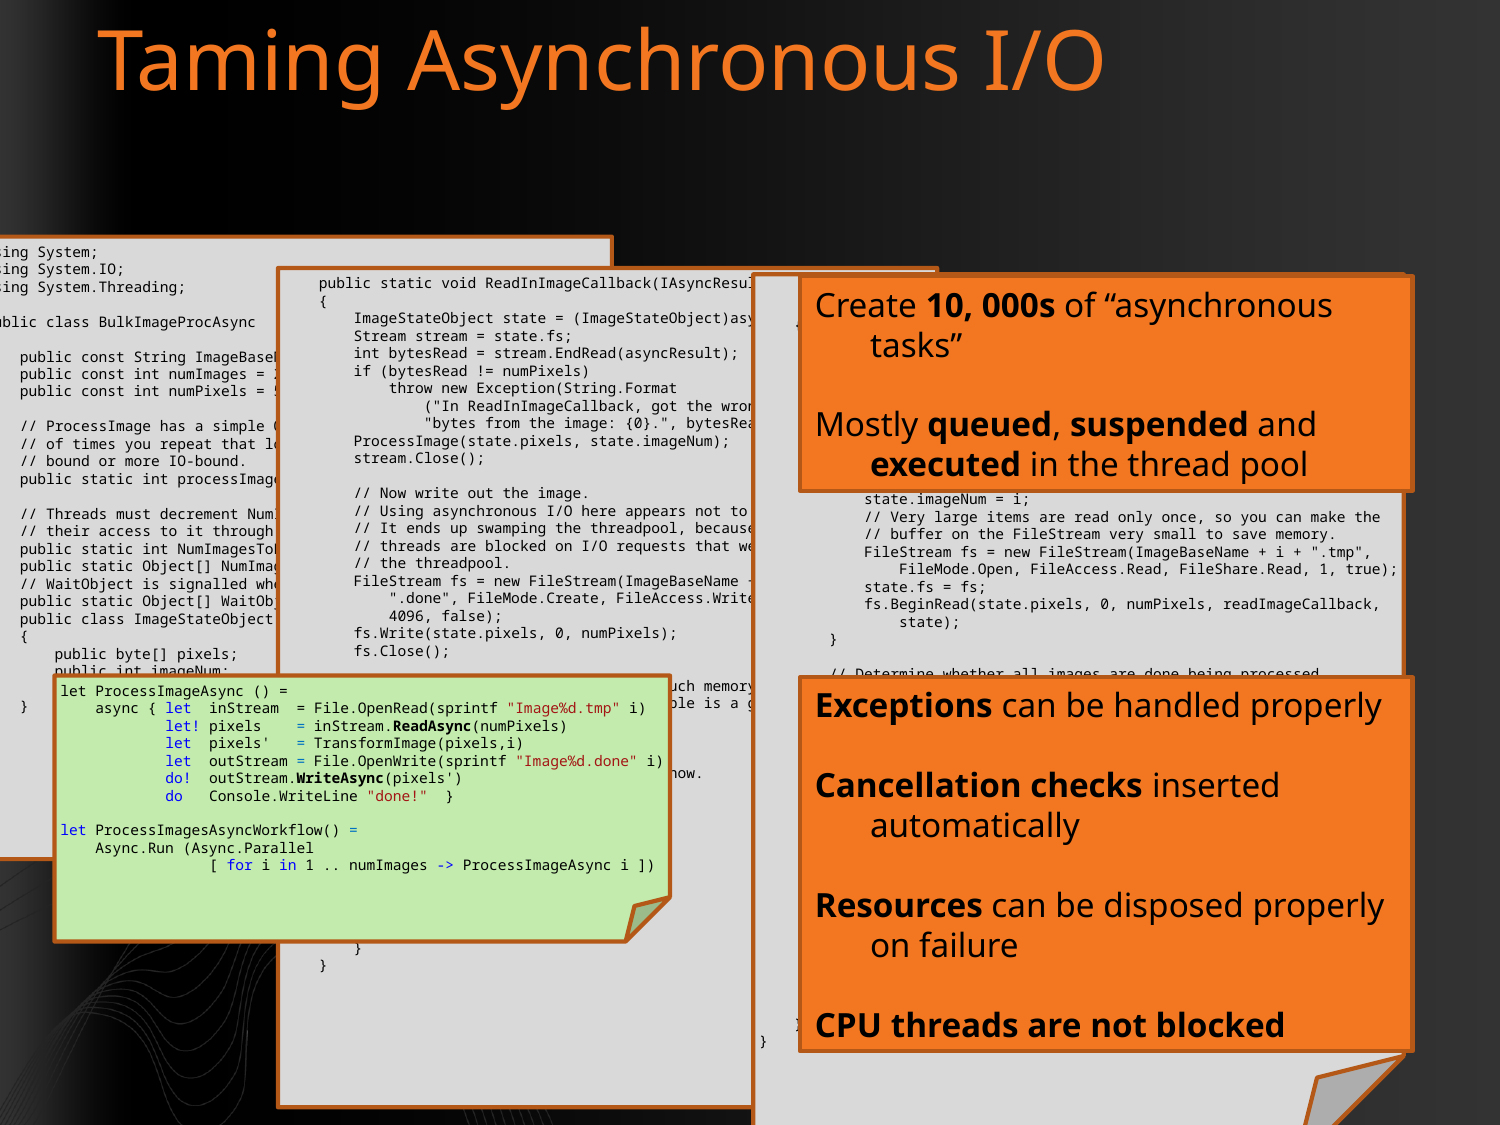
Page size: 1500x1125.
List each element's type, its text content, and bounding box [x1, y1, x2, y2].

text_box public static void ProcessImagesInBulk() { Console.WriteLine("Processing images... "); long t0 = Environment.TickCount; NumImagesToFinish = numImages; AsyncCallback readImageCallback = new AsyncCallback(ReadInImageCallback); for (int i = 0; i < numImages; i++) { ImageStateObject state = new ImageStateObject(); state.pixels = new byte[numPixels]; state.imageNum = i; // Very large items are read only once, so you can make the // buffer on the FileStream very small to save memory. FileStream fs = new FileStream(ImageBaseName + i + ".tmp", FileMode.Open, FileAccess.Read, FileShare.Read, 1, true); state.fs = fs; fs.BeginRead(state.pixels, 0, numPixels, readImageCallback, state); } // Determine whether all images are done being processed. // If not, block until all are finished. bool mustBlock = false; lock (NumImagesMutex) { if (NumImagesToFinish > 0) mustBlock = true; } if (mustBlock) { Console.WriteLine("All worker threads are queued. " + " Blocking until they complete. numLeft: {0}", NumImagesToFinish); Monitor.Enter(WaitObject); Monitor.Wait(WaitObject); Monitor.Exit(WaitObject); } long t1 = Environment.TickCount; Console.WriteLine("Total time processing images: {0}ms", (t1 - t0)); } } [751, 272, 1406, 1125]
text_box let ProcessImageAsync () = async { let inStream = File.OpenRead(sprintf "Image%d.tmp" i) let! pixels = inStream.ReadAsync(numPixels) let pixels' = TransformImage(pixels,i) let outStream = File.OpenWrite(sprintf "Image%d.done" i) do! outStream.WriteAsync(pixels') do Console.WriteLine "done!" } let ProcessImagesAsyncWorkflow() = Async.Run (Async.Parallel [ for i in 1 .. numImages -> ProcessImageAsync i ]) [52, 673, 673, 944]
text_box using System; using System.IO; using System.Threading; public class BulkImageProcAsync { public const String ImageBaseName = "tmpImage-"; public const int numImages = 200; public const int numPixels = 512 * 512; // ProcessImage has a simple O(N) loop, and you can vary the number // of times you repeat that loop to make the application more CPU- // bound or more IO-bound. public static int processImageRepeats = 20; // Threads must decrement NumImagesToFinish, and protect // their access to it through a mutex. public static int NumImagesToFinish = numImages; public static Object[] NumImagesMutex = new Object[0]; // WaitObject is signalled when all image processing is done. public static Object[] WaitObject = new Object[0]; public class ImageStateObject { public byte[] pixels; public int imageNum; public FileStream fs; } [0, 234, 614, 862]
text_box Exceptions can be handled properly Cancellation checks inserted automatically Resources can be disposed properly on failure CPU threads are not blocked [798, 675, 1415, 1053]
text_box public static void ReadInImageCallback(IAsyncResult asyncResult) { ImageStateObject state = (ImageStateObject)asyncResult.AsyncState; Stream stream = state.fs; int bytesRead = stream.EndRead(asyncResult); if (bytesRead != numPixels) throw new Exception(String.Format ("In ReadInImageCallback, got the wrong number of " + "bytes from the image: {0}.", bytesRead)); ProcessImage(state.pixels, state.imageNum); stream.Close(); // Now write out the image. // Using asynchronous I/O here appears not to be best practice. // It ends up swamping the threadpool, because the threadpool // threads are blocked on I/O requests that were just queued to // the threadpool. FileStream fs = new FileStream(ImageBaseName + state.imageNum + ".done", FileMode.Create, FileAccess.Write, FileShare.None, 4096, false); fs.Write(state.pixels, 0, numPixels); fs.Close(); // This application model uses too much memory. // Releasing memory as soon as possible is a good idea, // especially global state. state.pixels = null; fs = null; // Record that an image is finished now. lock (NumImagesMutex) { NumImagesToFinish--; if (NumImagesToFinish == 0) { Monitor.Enter(WaitObject); Monitor.Pulse(WaitObject); Monitor.Exit(WaitObject); } } } [275, 265, 940, 1110]
title Taming Asynchronous I/O [81, 0, 1433, 188]
text_box Create 10, 000s of “asynchronous tasks” Mostly queued, suspended and executed in the thread pool [798, 274, 1415, 493]
picture [0, 862, 751, 1125]
picture [0, 0, 1500, 1125]
